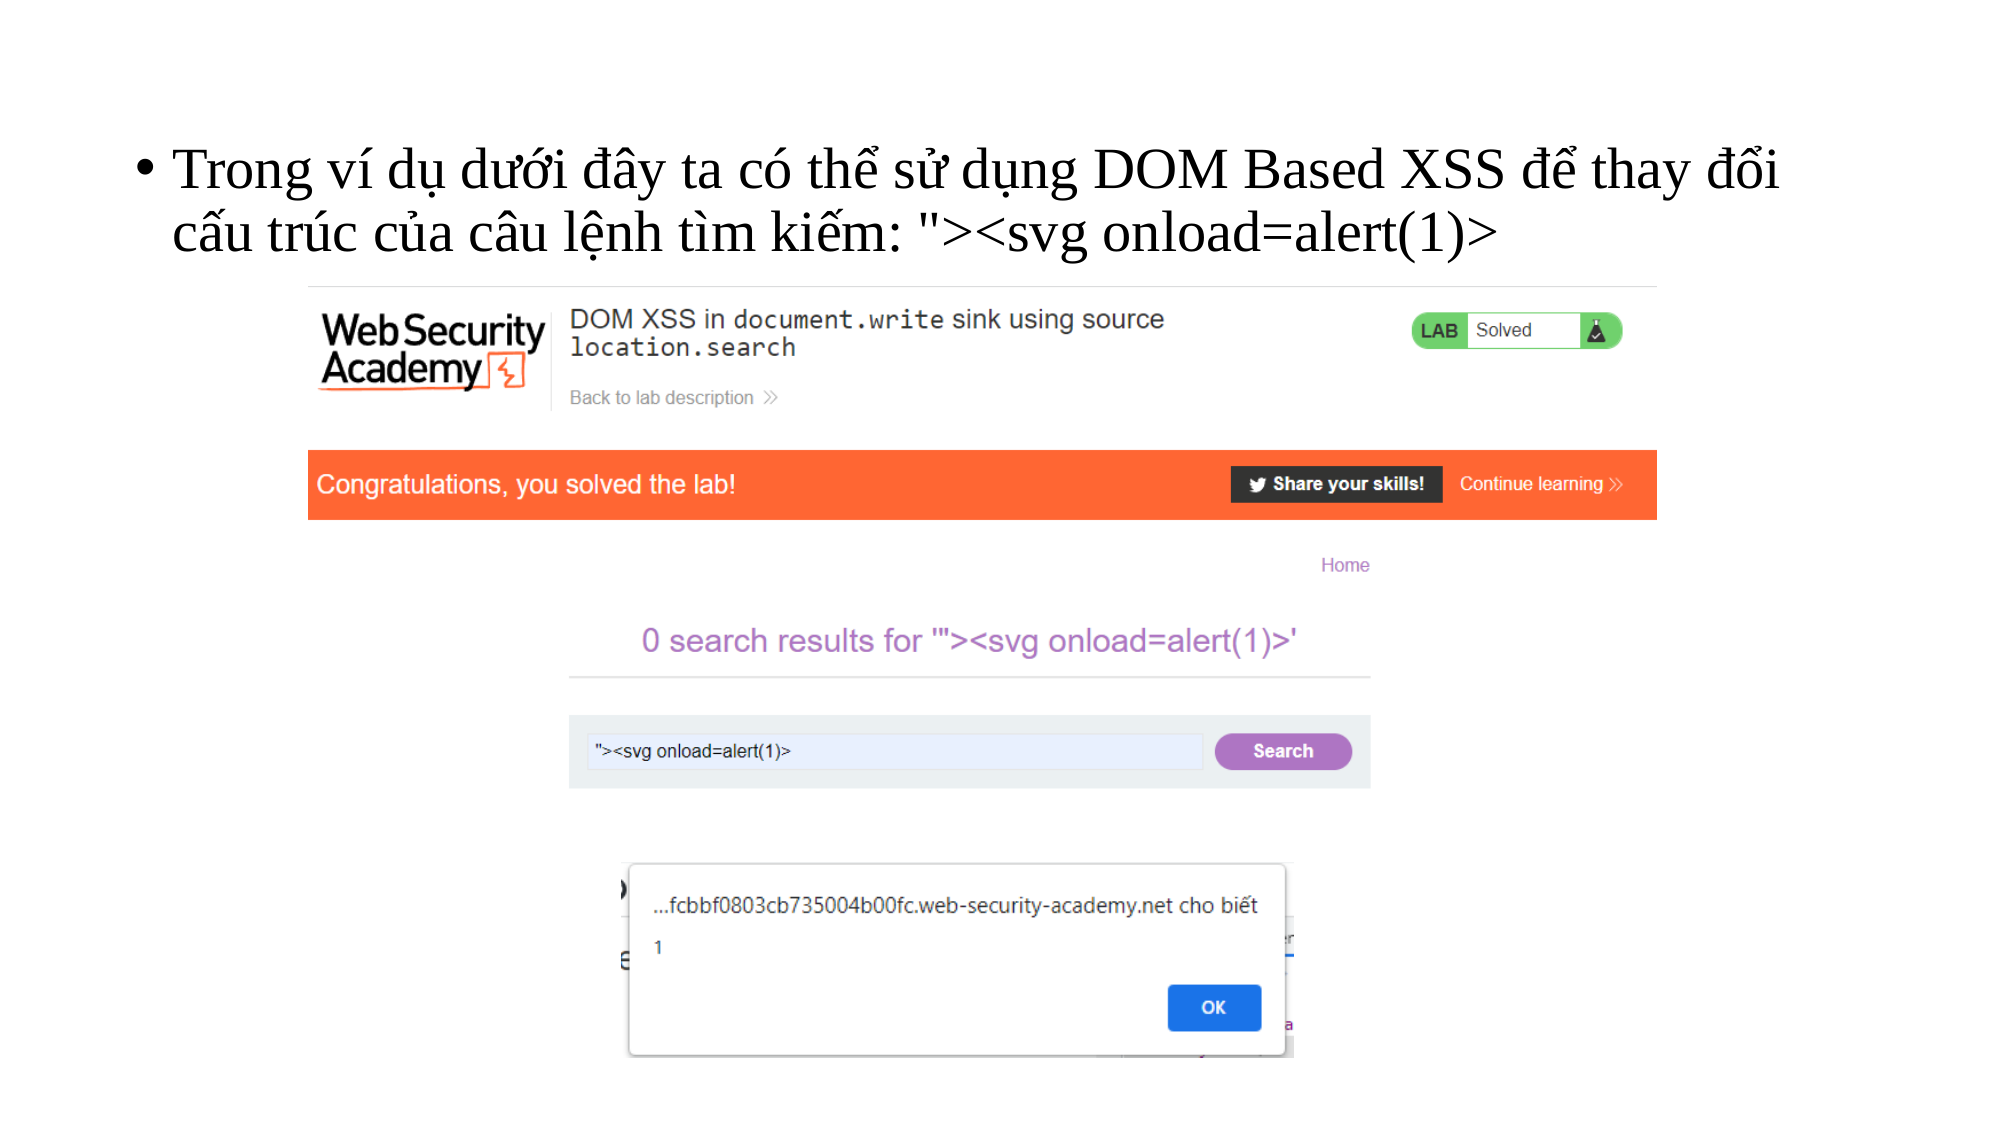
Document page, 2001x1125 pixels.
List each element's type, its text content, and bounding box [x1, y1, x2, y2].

picture [308, 286, 1657, 839]
picture [621, 862, 1294, 1059]
list Trong ví dụ dưới đây ta có thể sử dụng DOM Based XSS để thay đổi cấu trúc của câu lệnh tìm kiếm: "><svg onload=alert(1)> [120, 130, 1846, 501]
